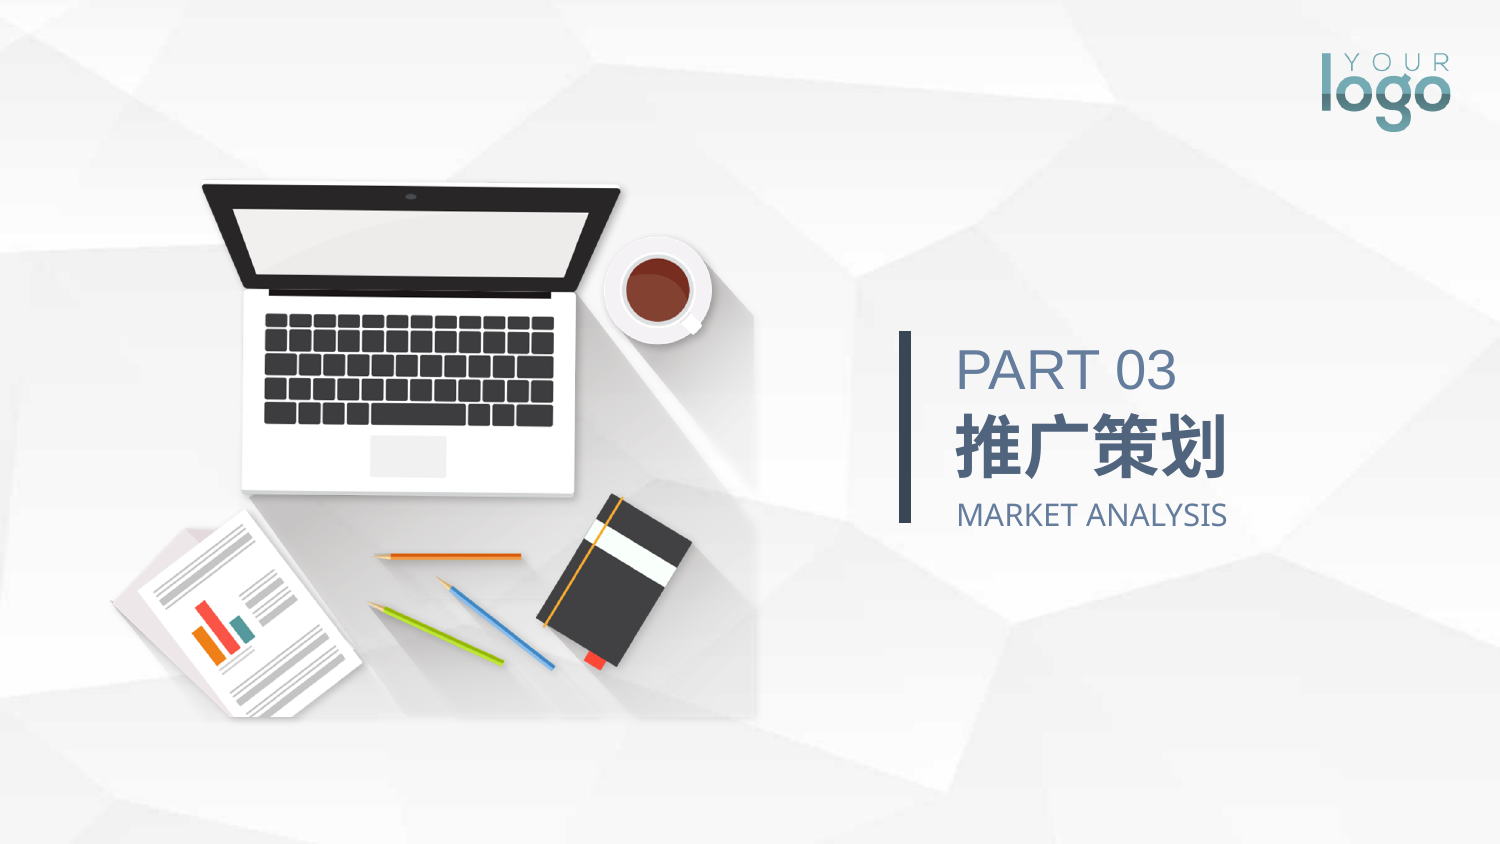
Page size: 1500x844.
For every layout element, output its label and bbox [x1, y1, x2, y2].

text_box [905, 312, 1345, 541]
picture [0, 0, 1500, 844]
